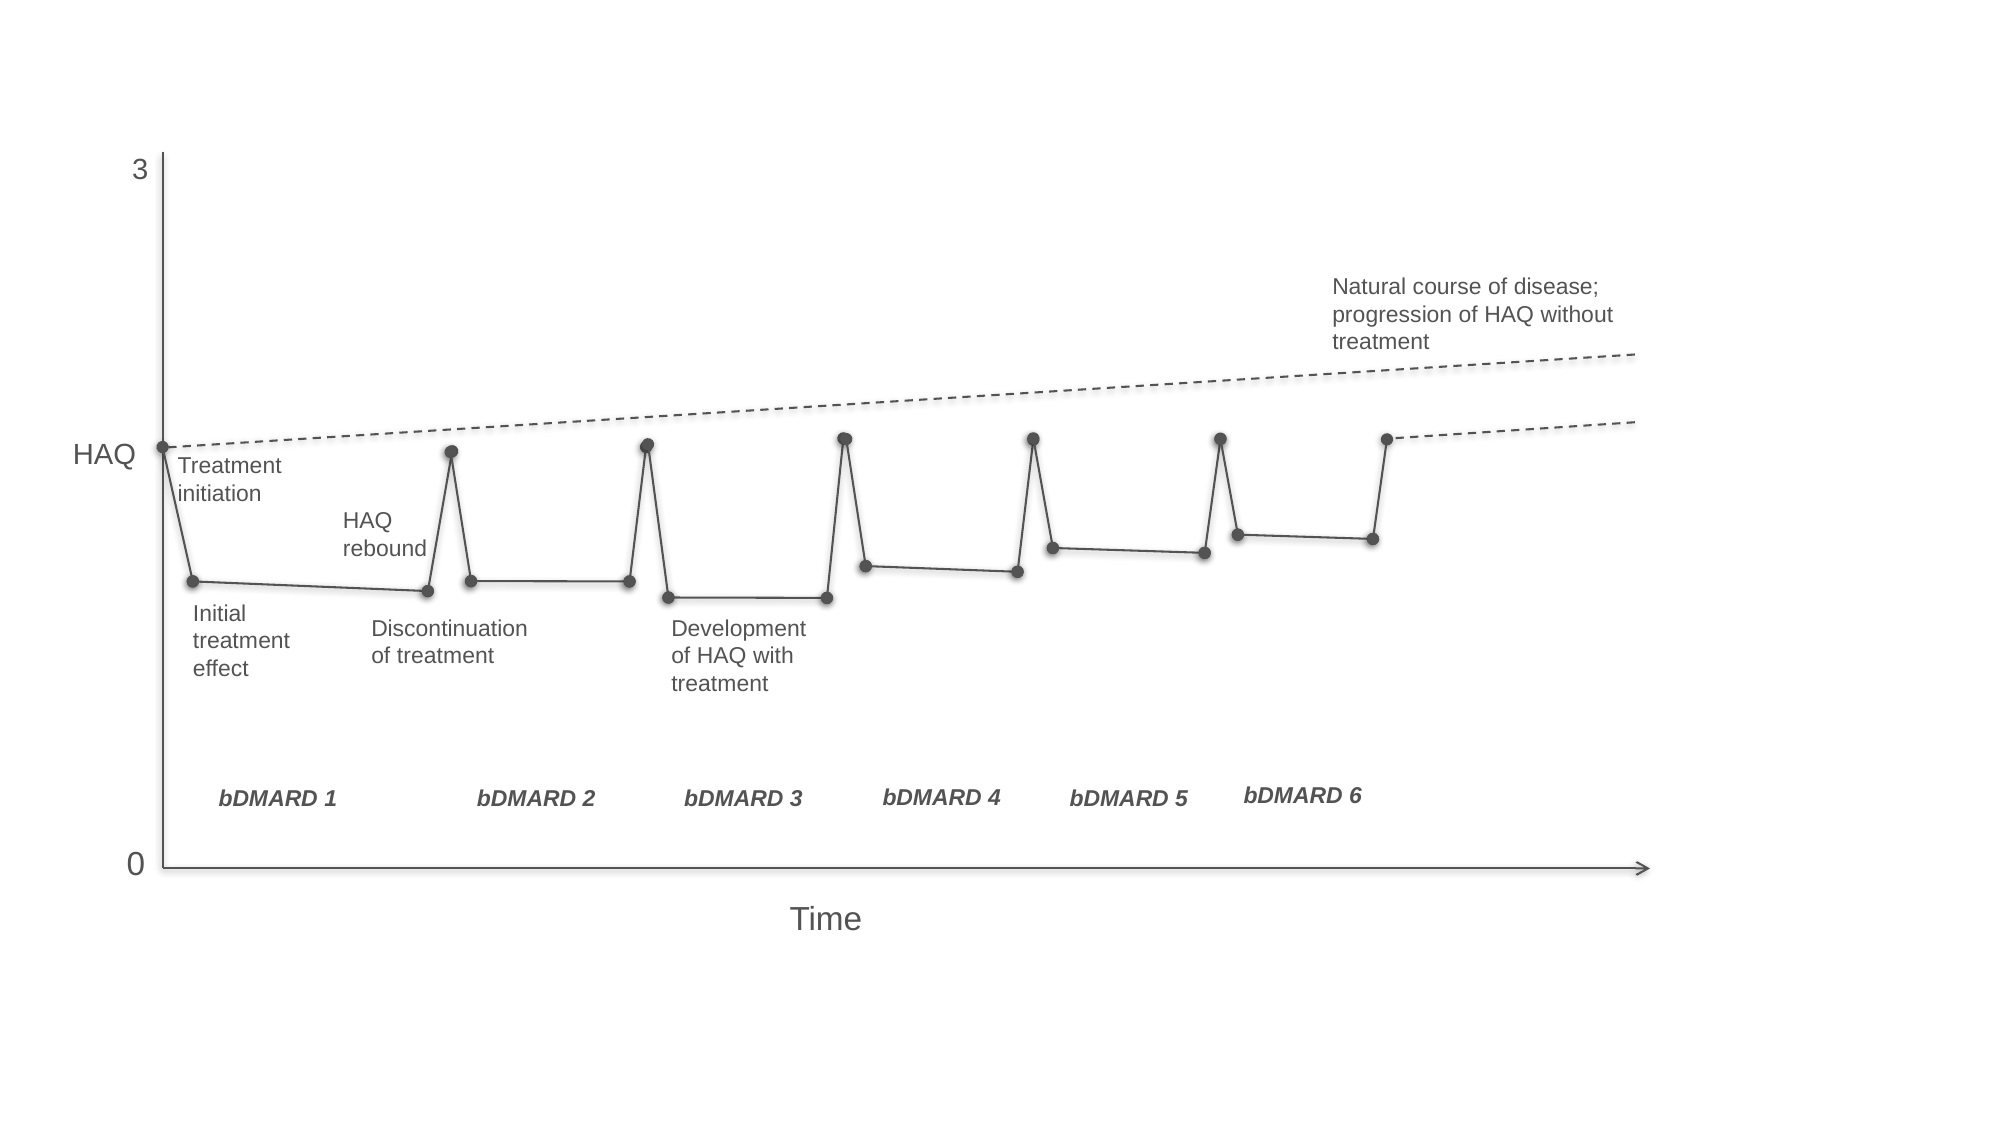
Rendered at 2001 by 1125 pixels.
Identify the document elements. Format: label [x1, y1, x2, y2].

text_box [55, 150, 1651, 958]
